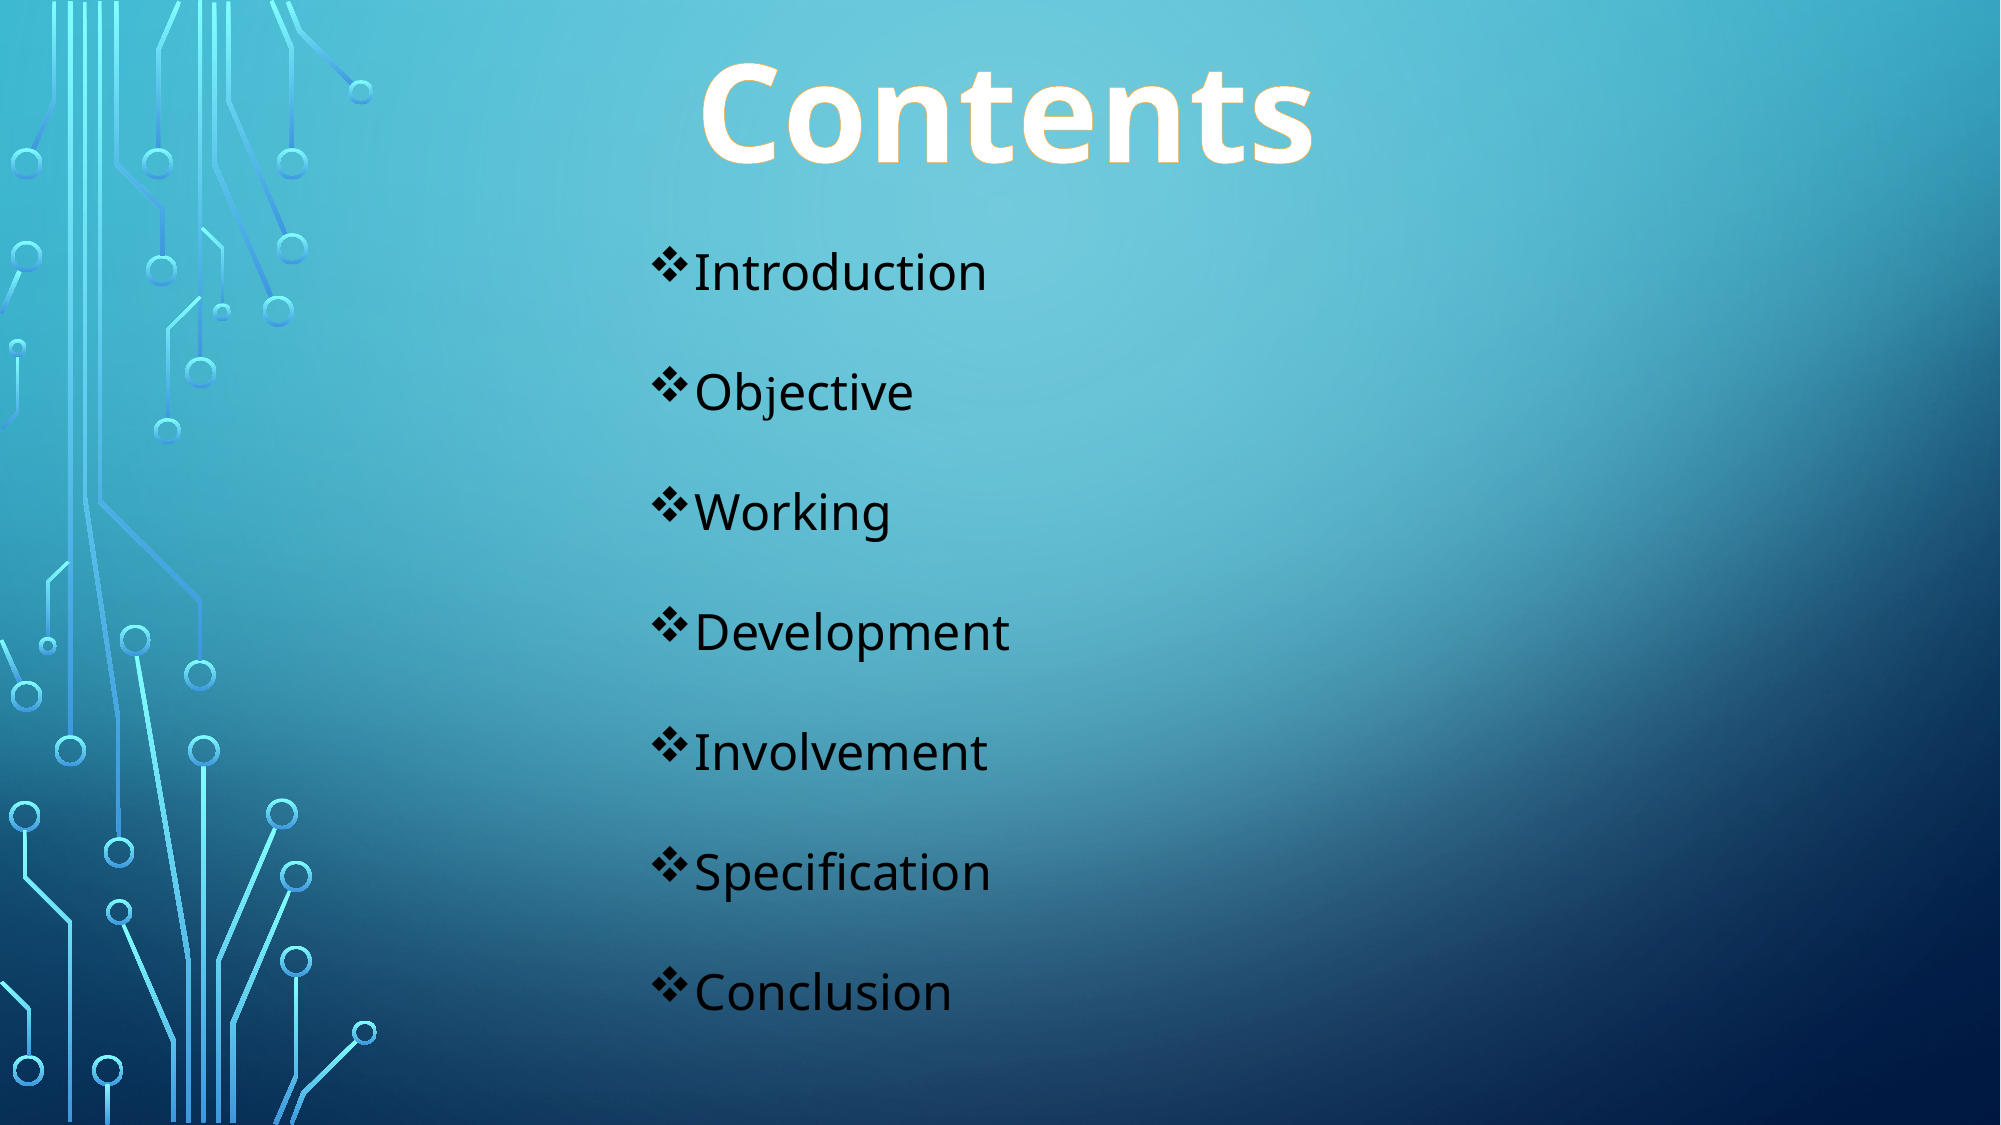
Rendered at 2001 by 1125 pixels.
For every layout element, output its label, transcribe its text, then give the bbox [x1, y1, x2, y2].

text_box Introduction Objective Working Development Involvement Specification Conclusion [632, 173, 1379, 1029]
text_box Contents [679, 17, 1332, 173]
